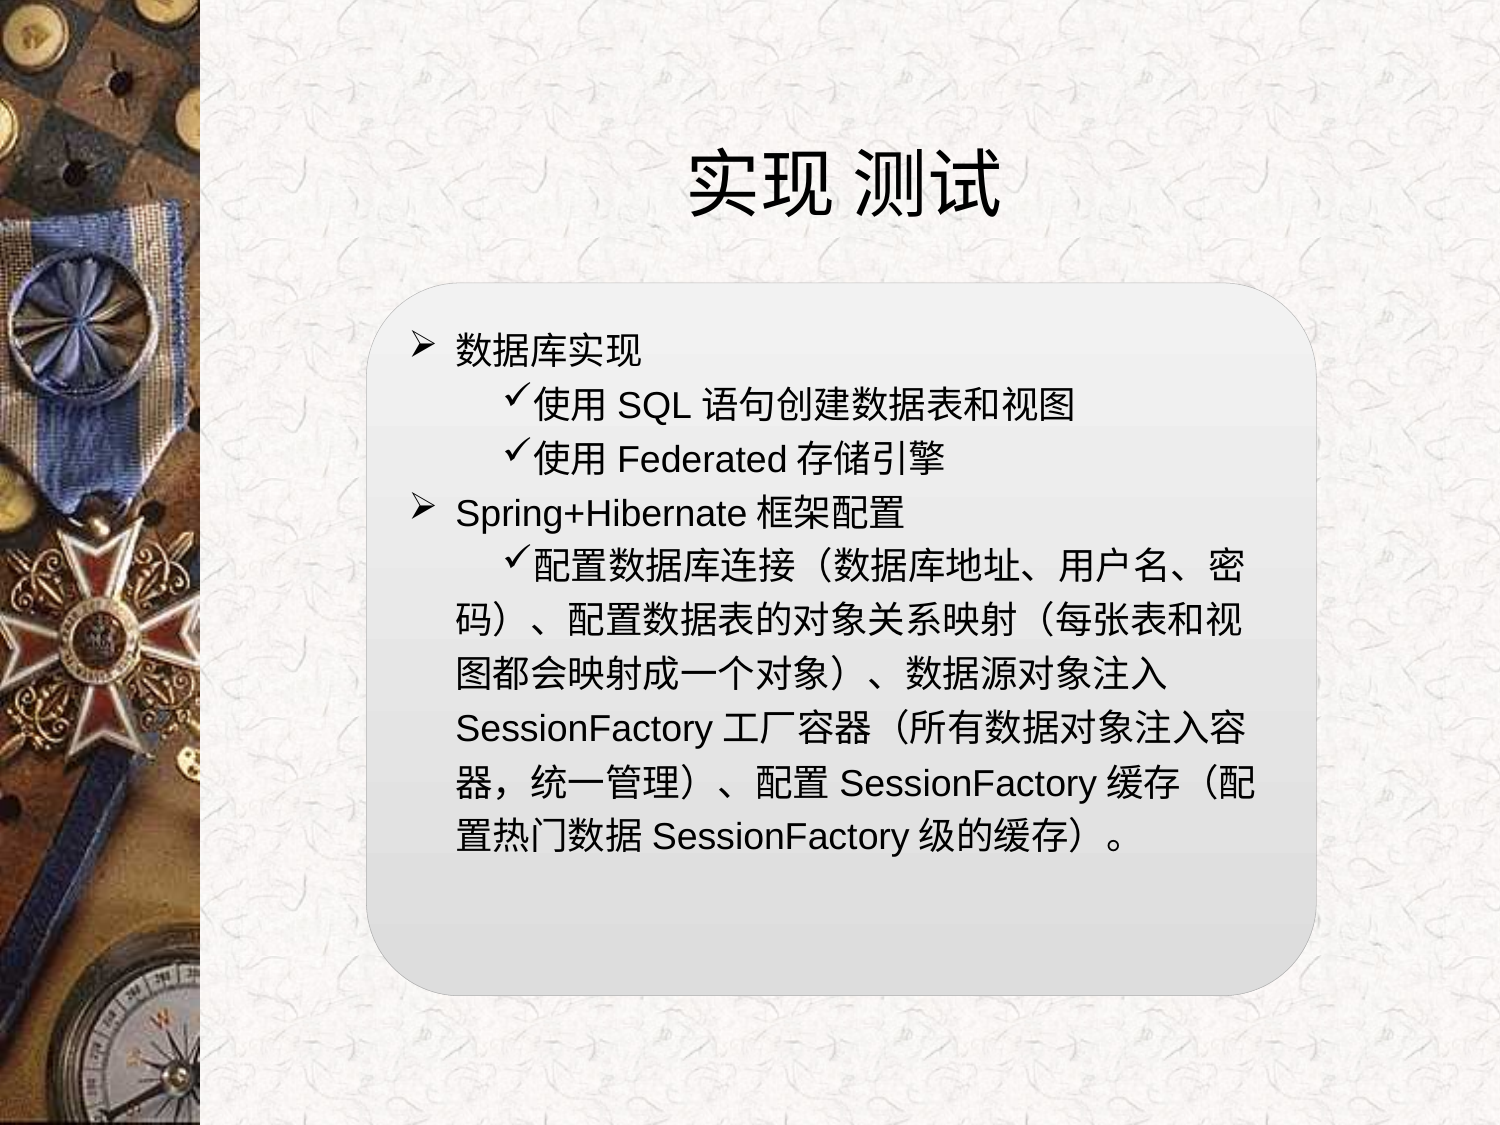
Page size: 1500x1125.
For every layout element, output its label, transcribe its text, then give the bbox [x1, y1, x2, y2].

title 实现 测试 [224, 87, 1463, 276]
picture [0, 0, 1500, 1125]
text_box 数据库实现 使用SQL语句创建数据表和视图 使用Federated存储引擎 Spring+Hibernate框架配置 配置数据库连接（数据库地址、用户名、密码）、配置数据表的对象关系映射（每张表和视图都会映射成一个对象）、数据源对象注入SessionFactory工厂容器（所有数据对象注入容器，统一管理）、配置SessionFactory缓存（配置热门数据SessionFactory级的缓存）。 [366, 282, 1317, 996]
